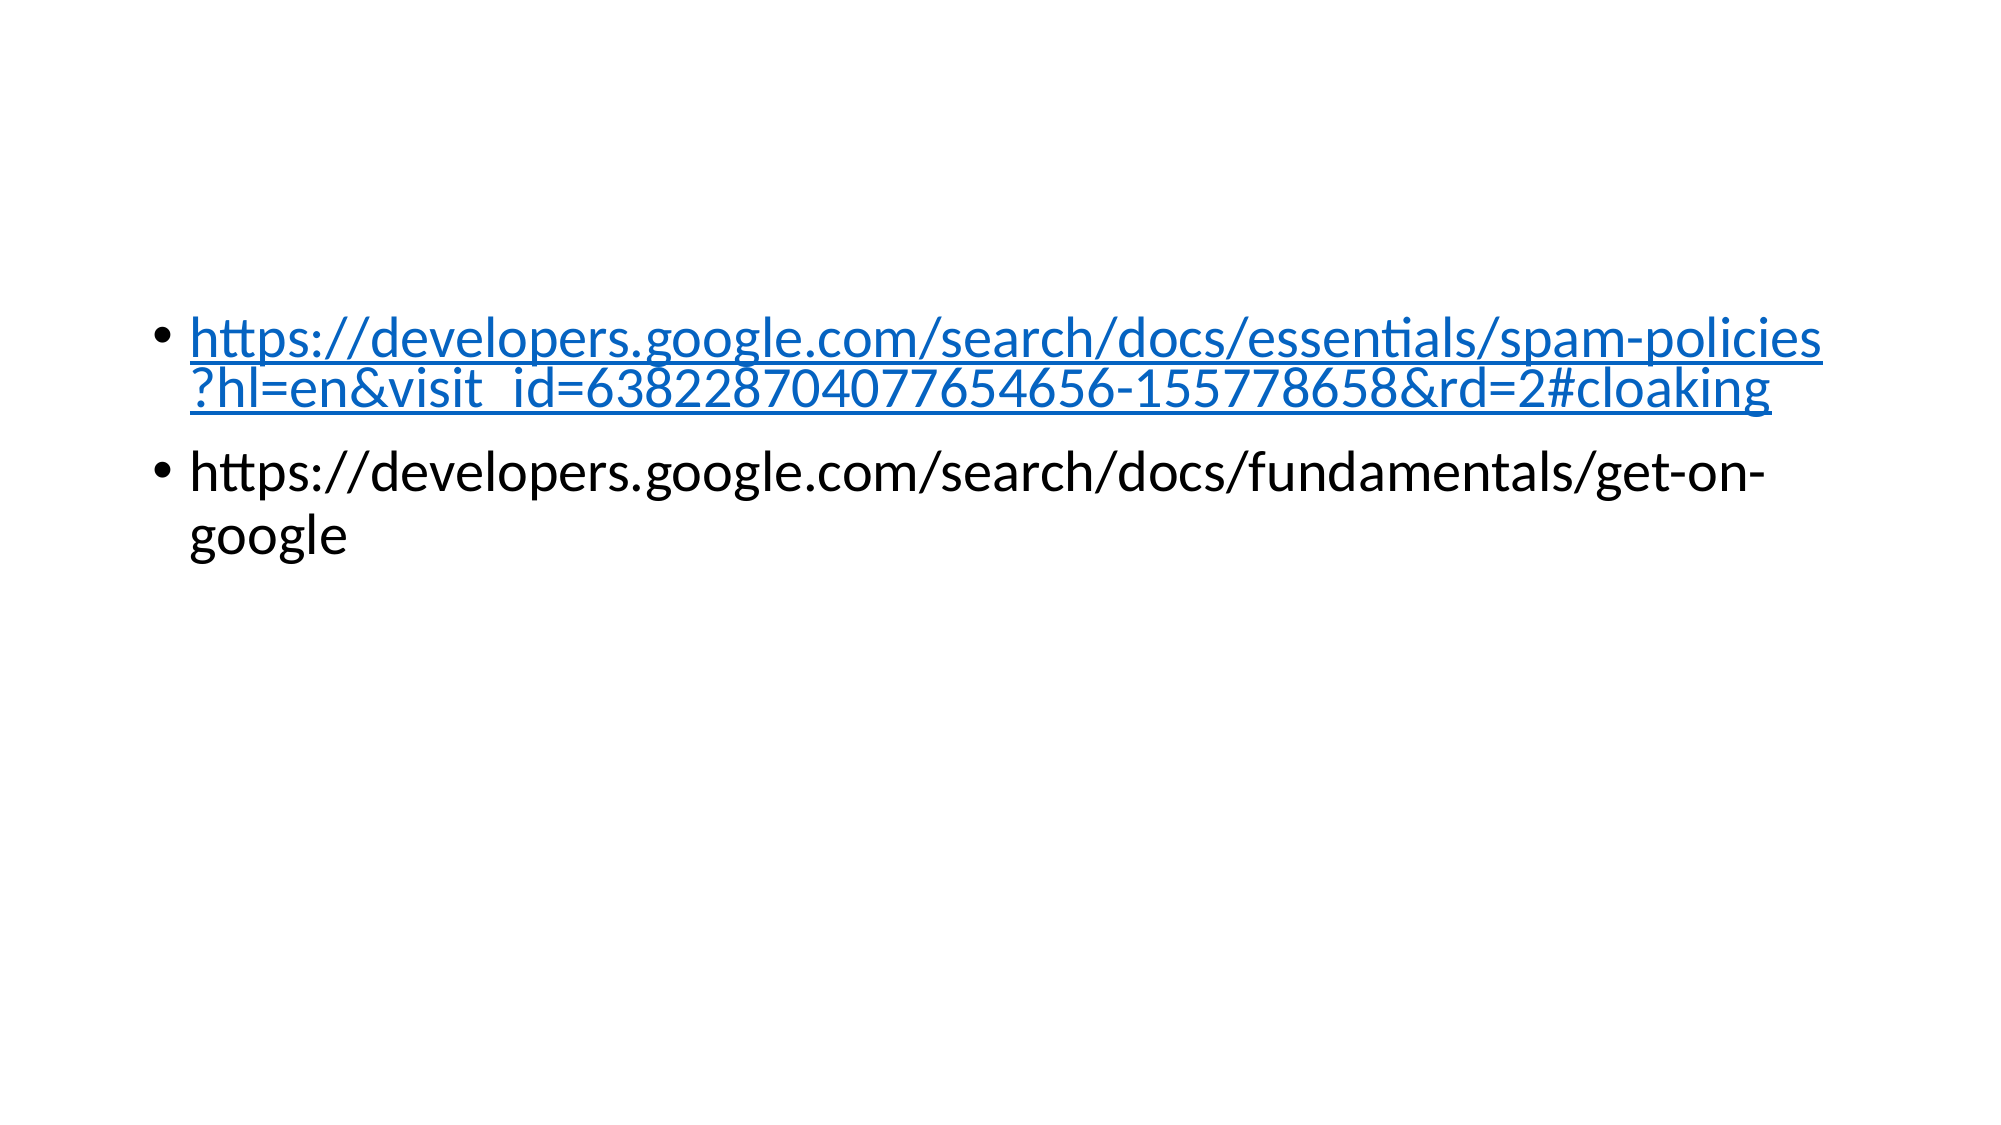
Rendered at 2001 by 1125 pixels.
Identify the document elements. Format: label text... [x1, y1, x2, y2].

list https://developers.google.com/search/docs/essentials/spam-policies?hl=en&visit_id=638228704077654656-155778658&rd=2#cloaking https://developers.google.com/search/docs/fundamentals/get-on-google [137, 299, 1863, 1014]
